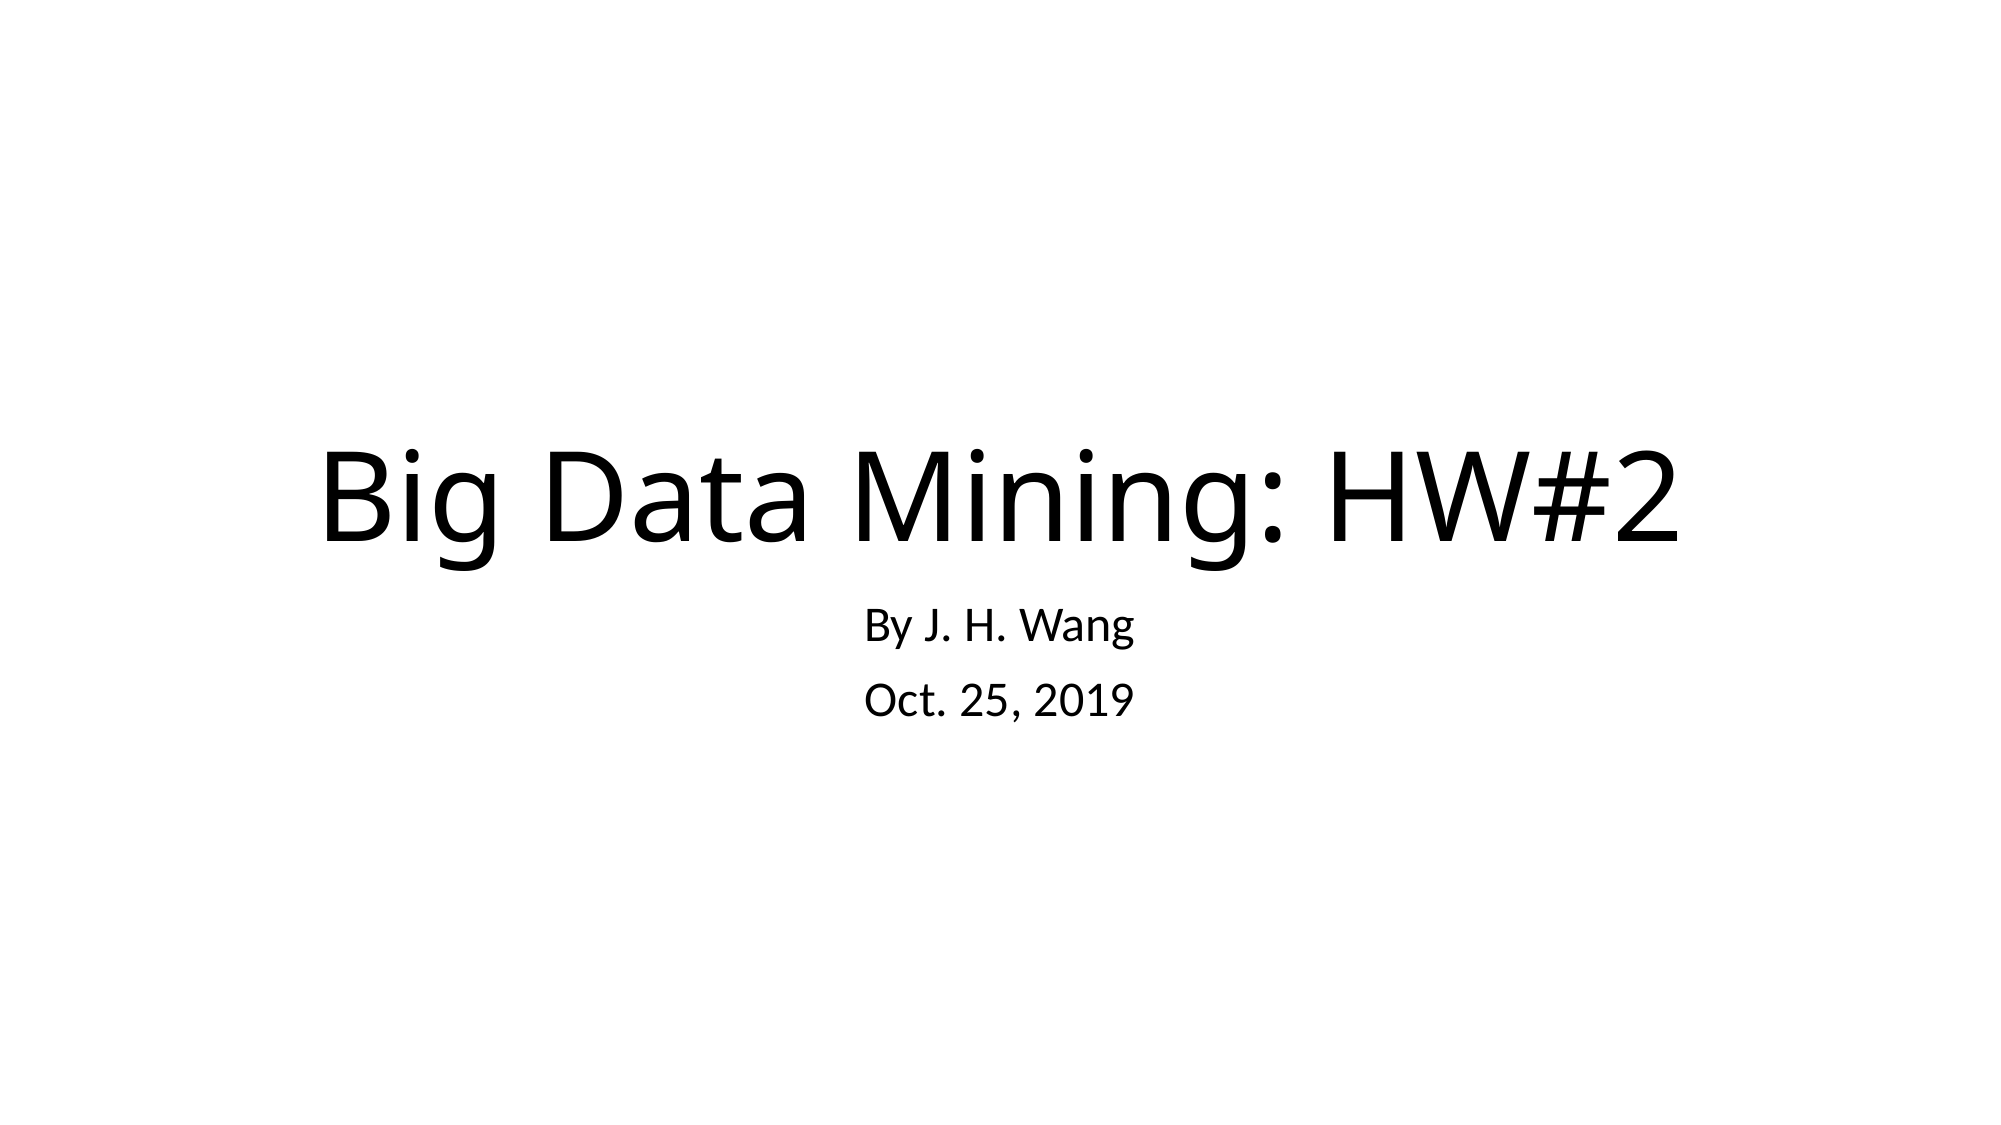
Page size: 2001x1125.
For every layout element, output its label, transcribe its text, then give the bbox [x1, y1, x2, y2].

title Big Data Mining: HW#2 [249, 184, 1750, 576]
subtitle By J. H. Wang Oct. 25, 2019 [249, 590, 1750, 863]
